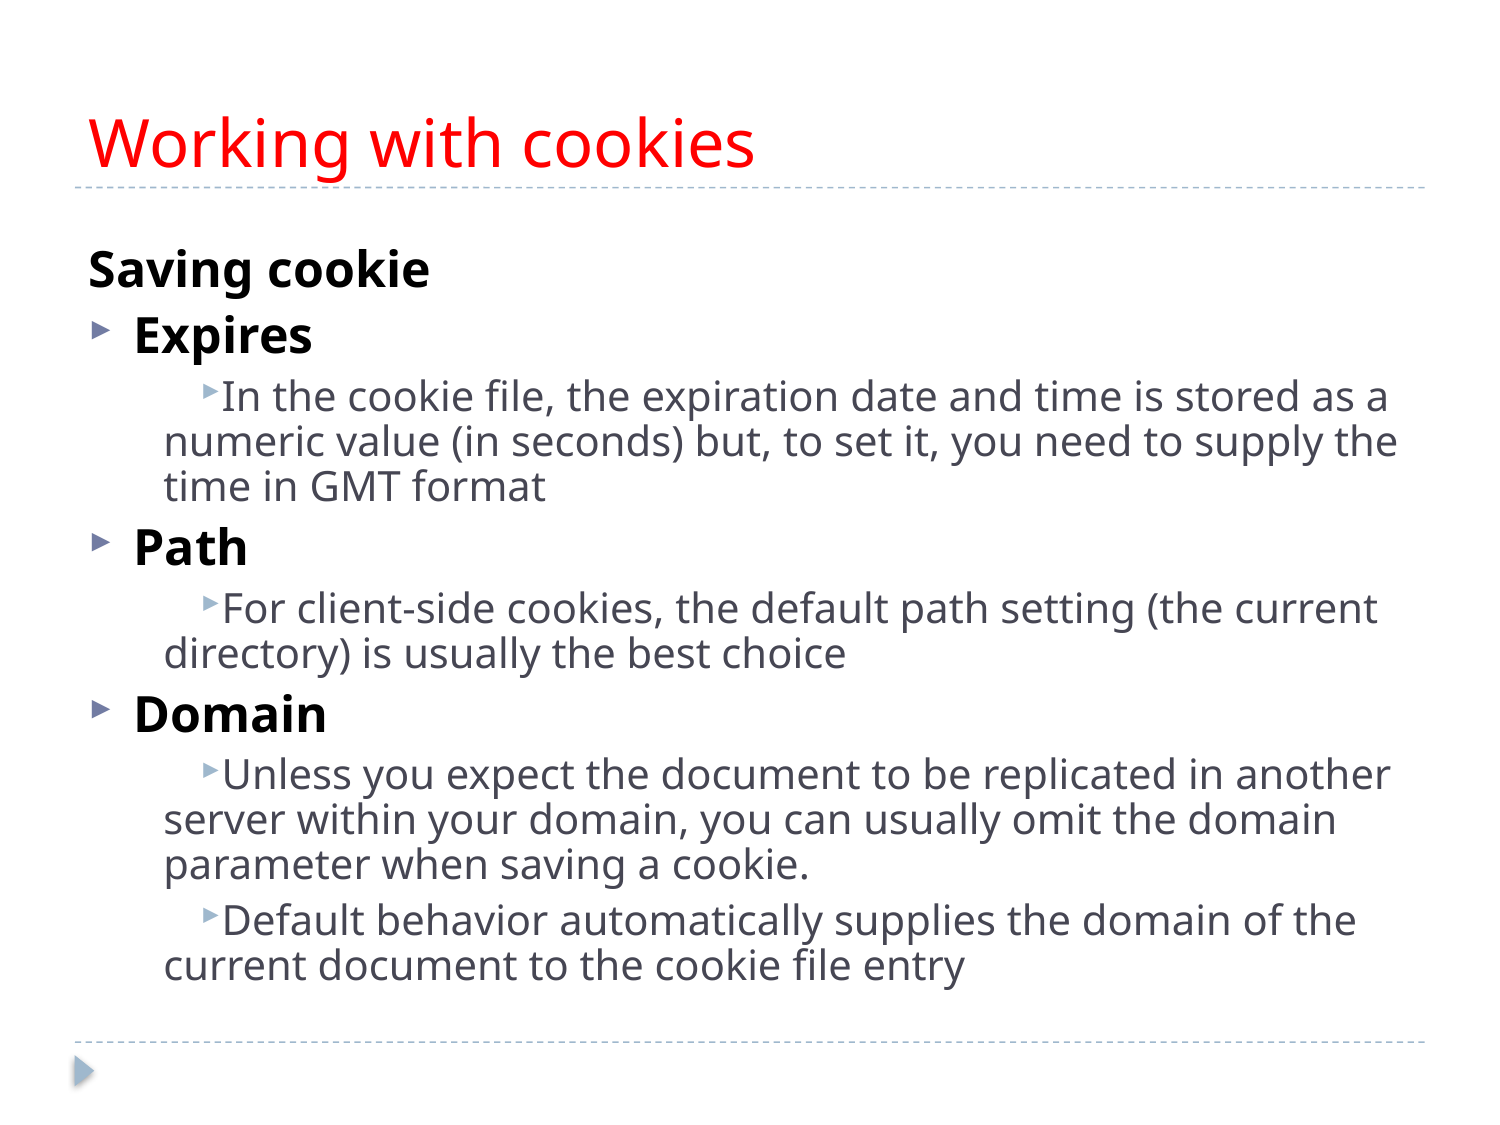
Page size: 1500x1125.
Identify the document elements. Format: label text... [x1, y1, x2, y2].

title Working with cookies [75, 24, 1425, 188]
list Saving cookie Expires In the cookie file, the expiration date and time is stored as a numeric value (in seconds) but, to set it, you need to supply the time in GMT format Path For client-side cookies, the default path setting (the current directory) is usually the best choice Domain Unless you expect the document to be replicated in another server within your domain, you can usually omit the domain parameter when saving a cookie. Default behavior automatically supplies the domain of the current document to the cookie file entry [75, 237, 1425, 1038]
